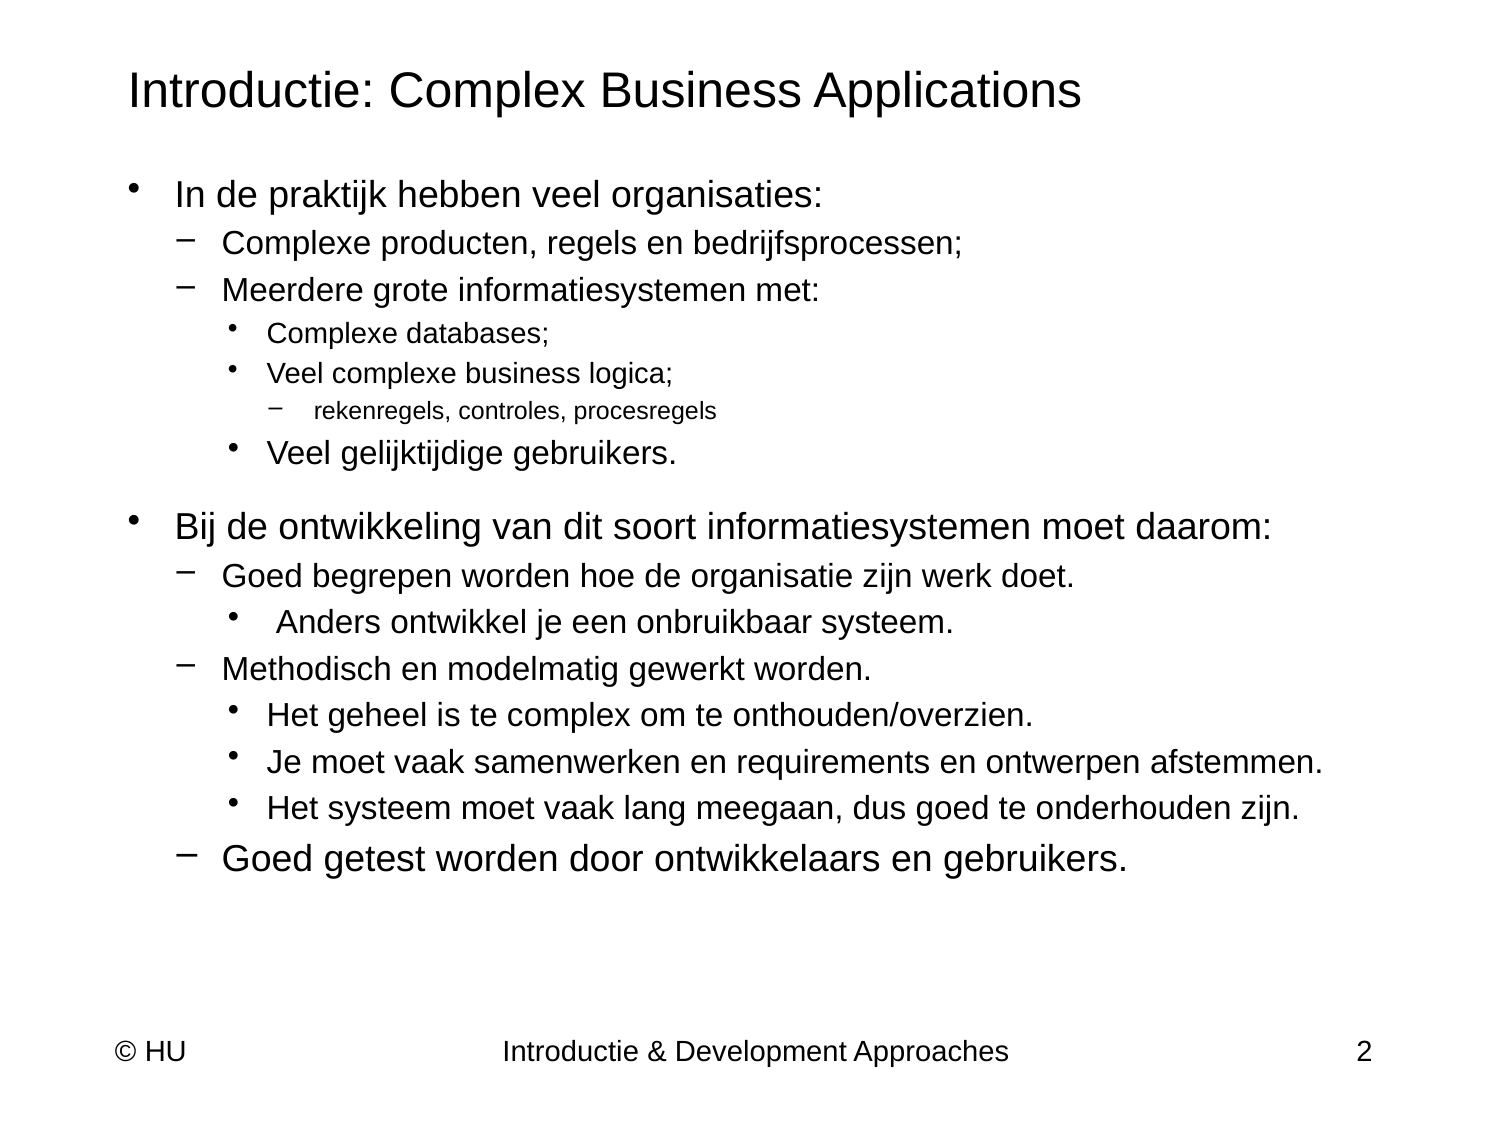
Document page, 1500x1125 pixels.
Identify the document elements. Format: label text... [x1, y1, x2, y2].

slide_number 2 [1224, 1024, 1388, 1076]
title Introductie: Complex Business Applications [112, 37, 1388, 138]
slide_number © HU [99, 1024, 288, 1076]
list In de praktijk hebben veel organisaties: Complexe producten, regels en bedrijfsprocessen; Meerdere grote informatiesystemen met: Complexe databases; Veel complexe business logica; rekenregels, controles, procesregels Veel gelijktijdige gebruikers. Bij de ontwikkeling van dit soort informatiesystemen moet daarom: Goed begrepen worden hoe de organisatie zijn werk doet. Anders ontwikkel je een onbruikbaar systeem. Methodisch en modelmatig gewerkt worden. Het geheel is te complex om te onthouden/overzien. Je moet vaak samenwerken en requirements en ontwerpen afstemmen. Het systeem moet vaak lang meegaan, dus goed te onderhouden zijn. Goed getest worden door ontwikkelaars en gebruikers. [111, 161, 1388, 1001]
footer Introductie & Development Approaches [362, 1024, 1151, 1076]
